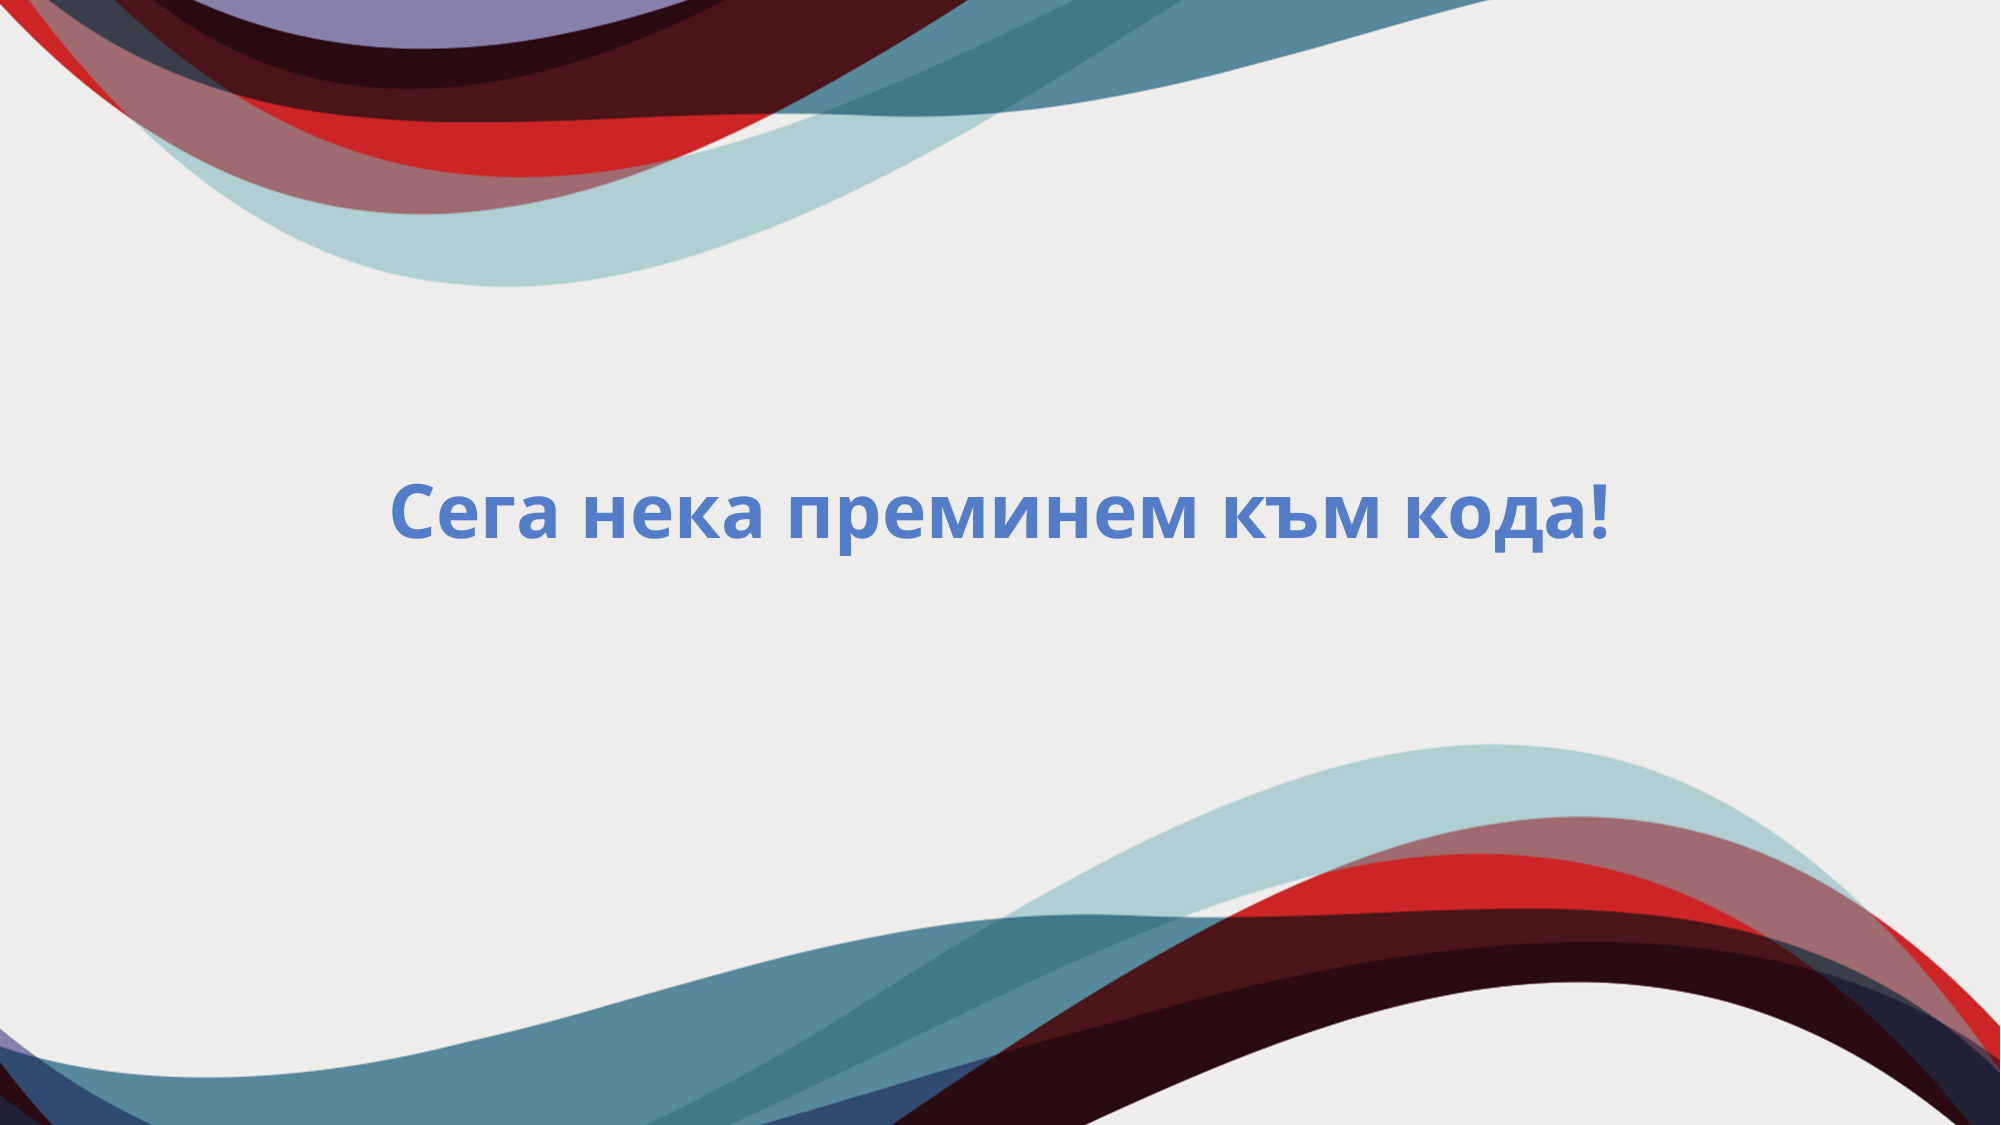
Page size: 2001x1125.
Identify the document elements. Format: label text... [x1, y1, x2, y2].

picture [0, 0, 2000, 1125]
text_box Сега нека преминем към кода! [354, 456, 1646, 562]
